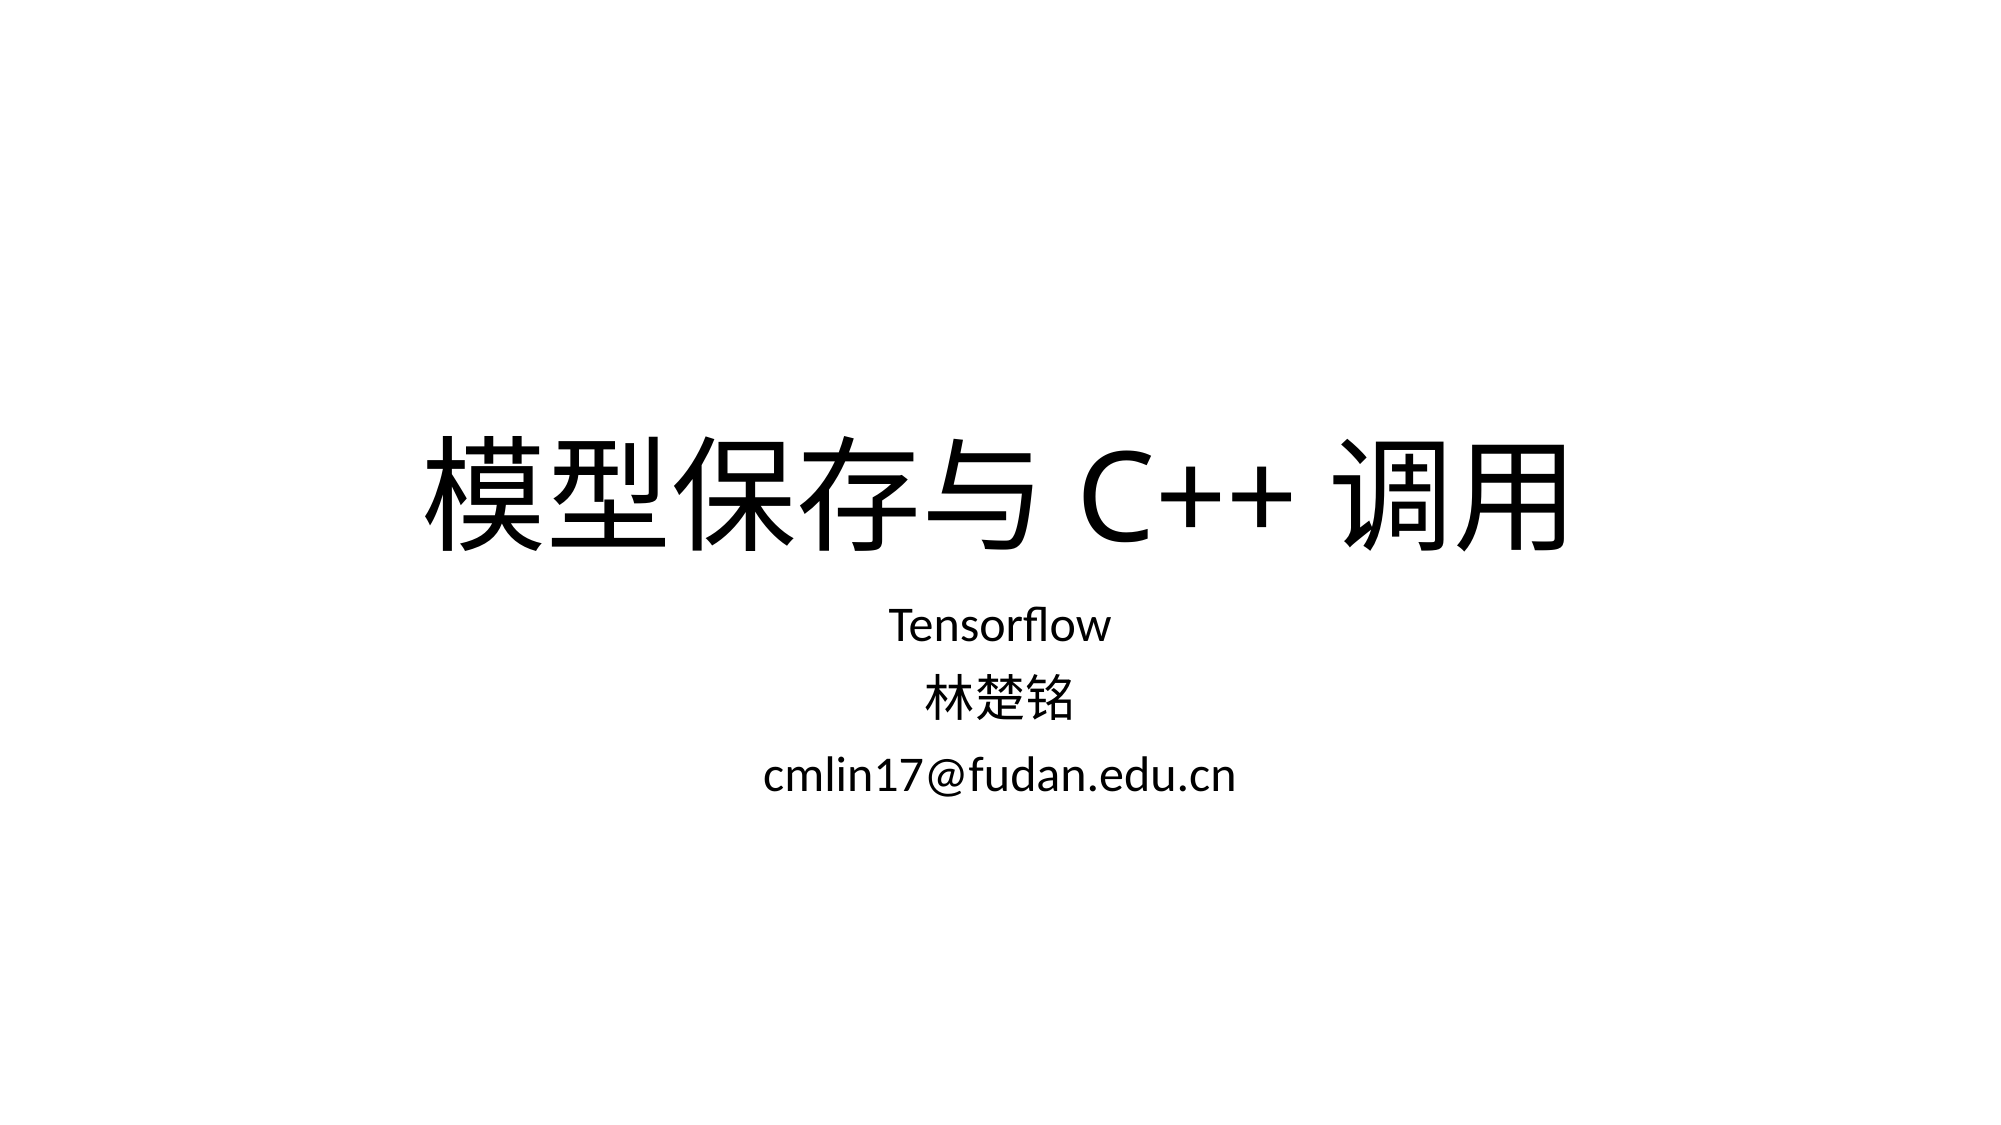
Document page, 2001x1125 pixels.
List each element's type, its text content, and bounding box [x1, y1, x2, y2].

subtitle Tensorflow 林楚铭 cmlin17@fudan.edu.cn [249, 590, 1750, 863]
title 模型保存与C++调用 [249, 184, 1750, 576]
